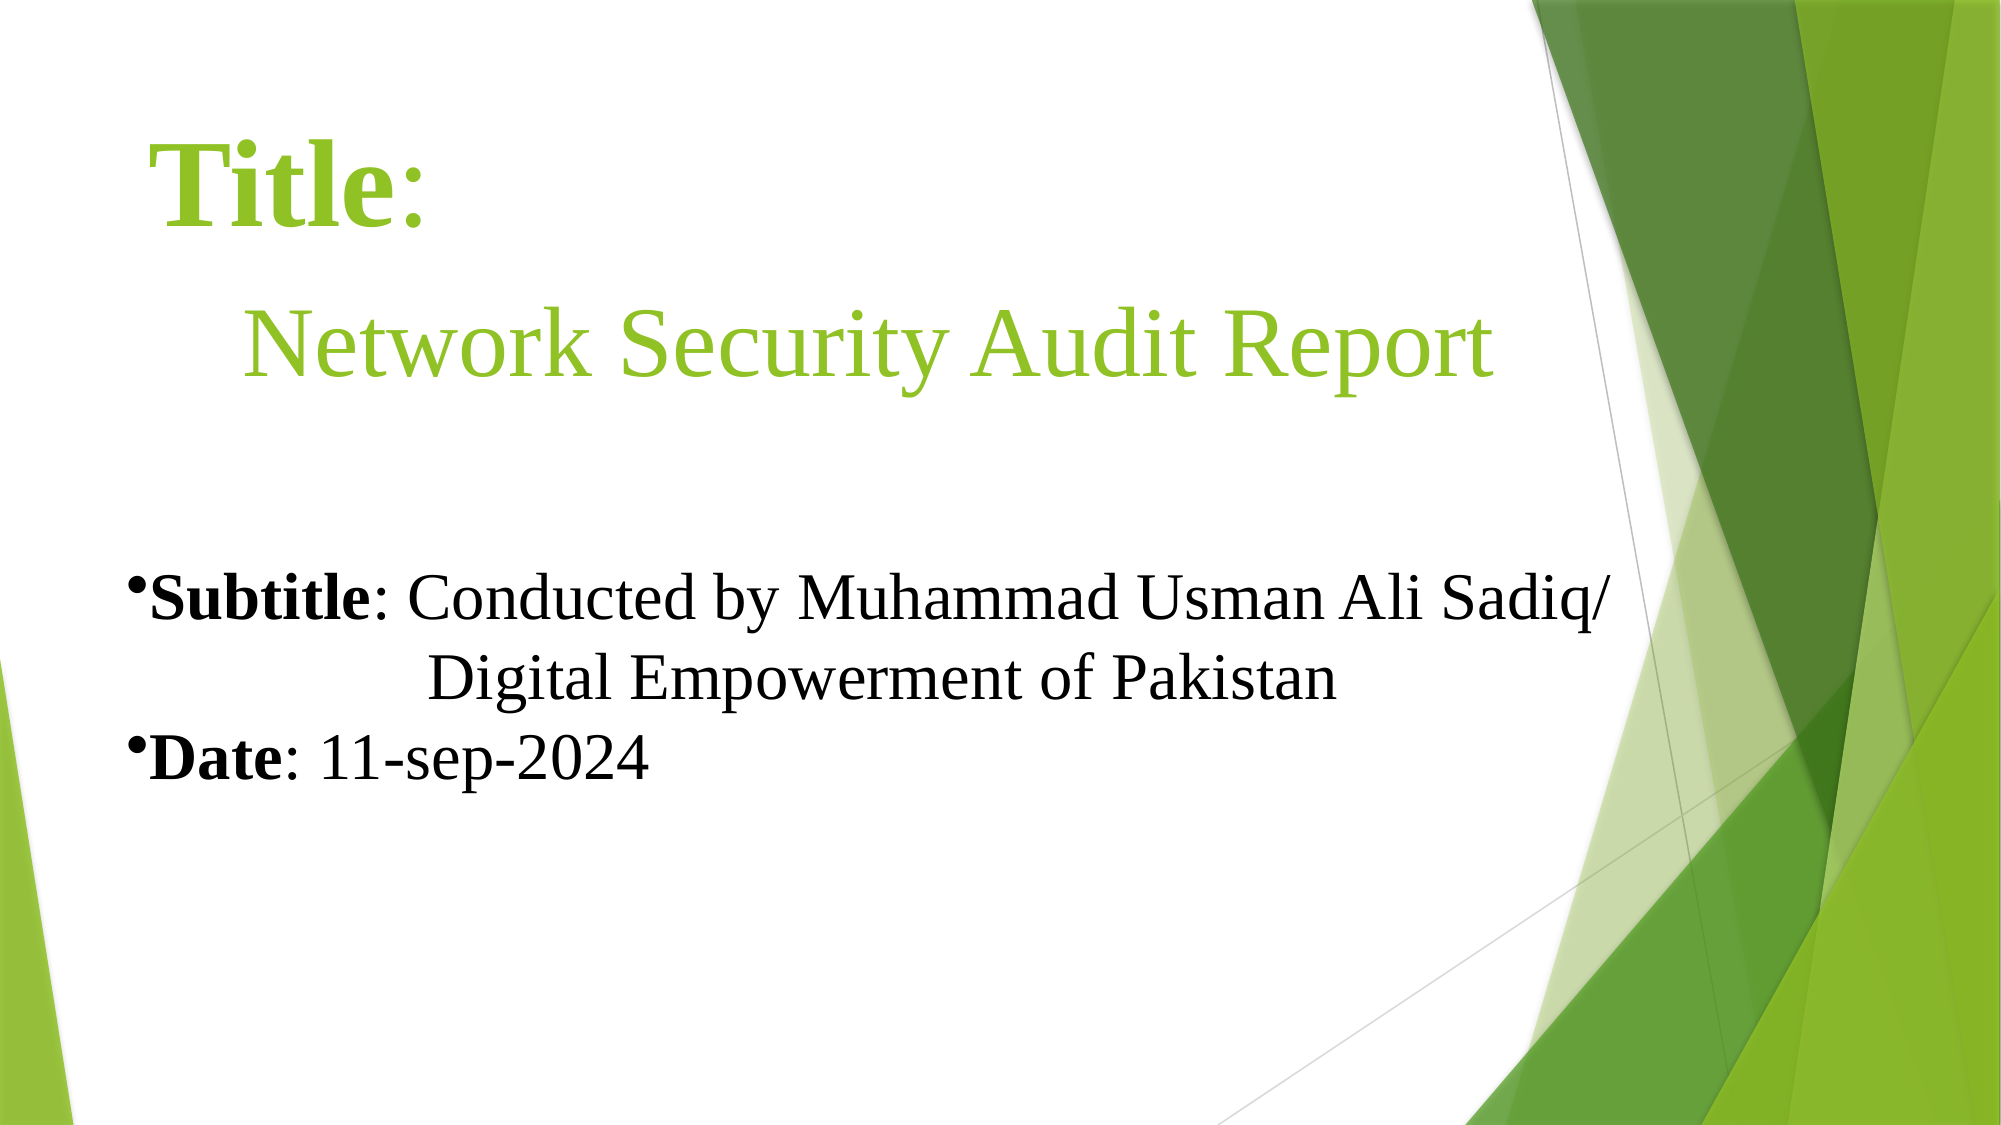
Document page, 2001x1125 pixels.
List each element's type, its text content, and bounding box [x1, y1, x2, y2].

list Subtitle: Conducted by Muhammad Usman Ali Sadiq/ Digital Empowerment of Pakistan Date: 11-sep-2024 [111, 346, 1661, 1000]
title Title: Network Security Audit Report [133, 93, 1544, 311]
